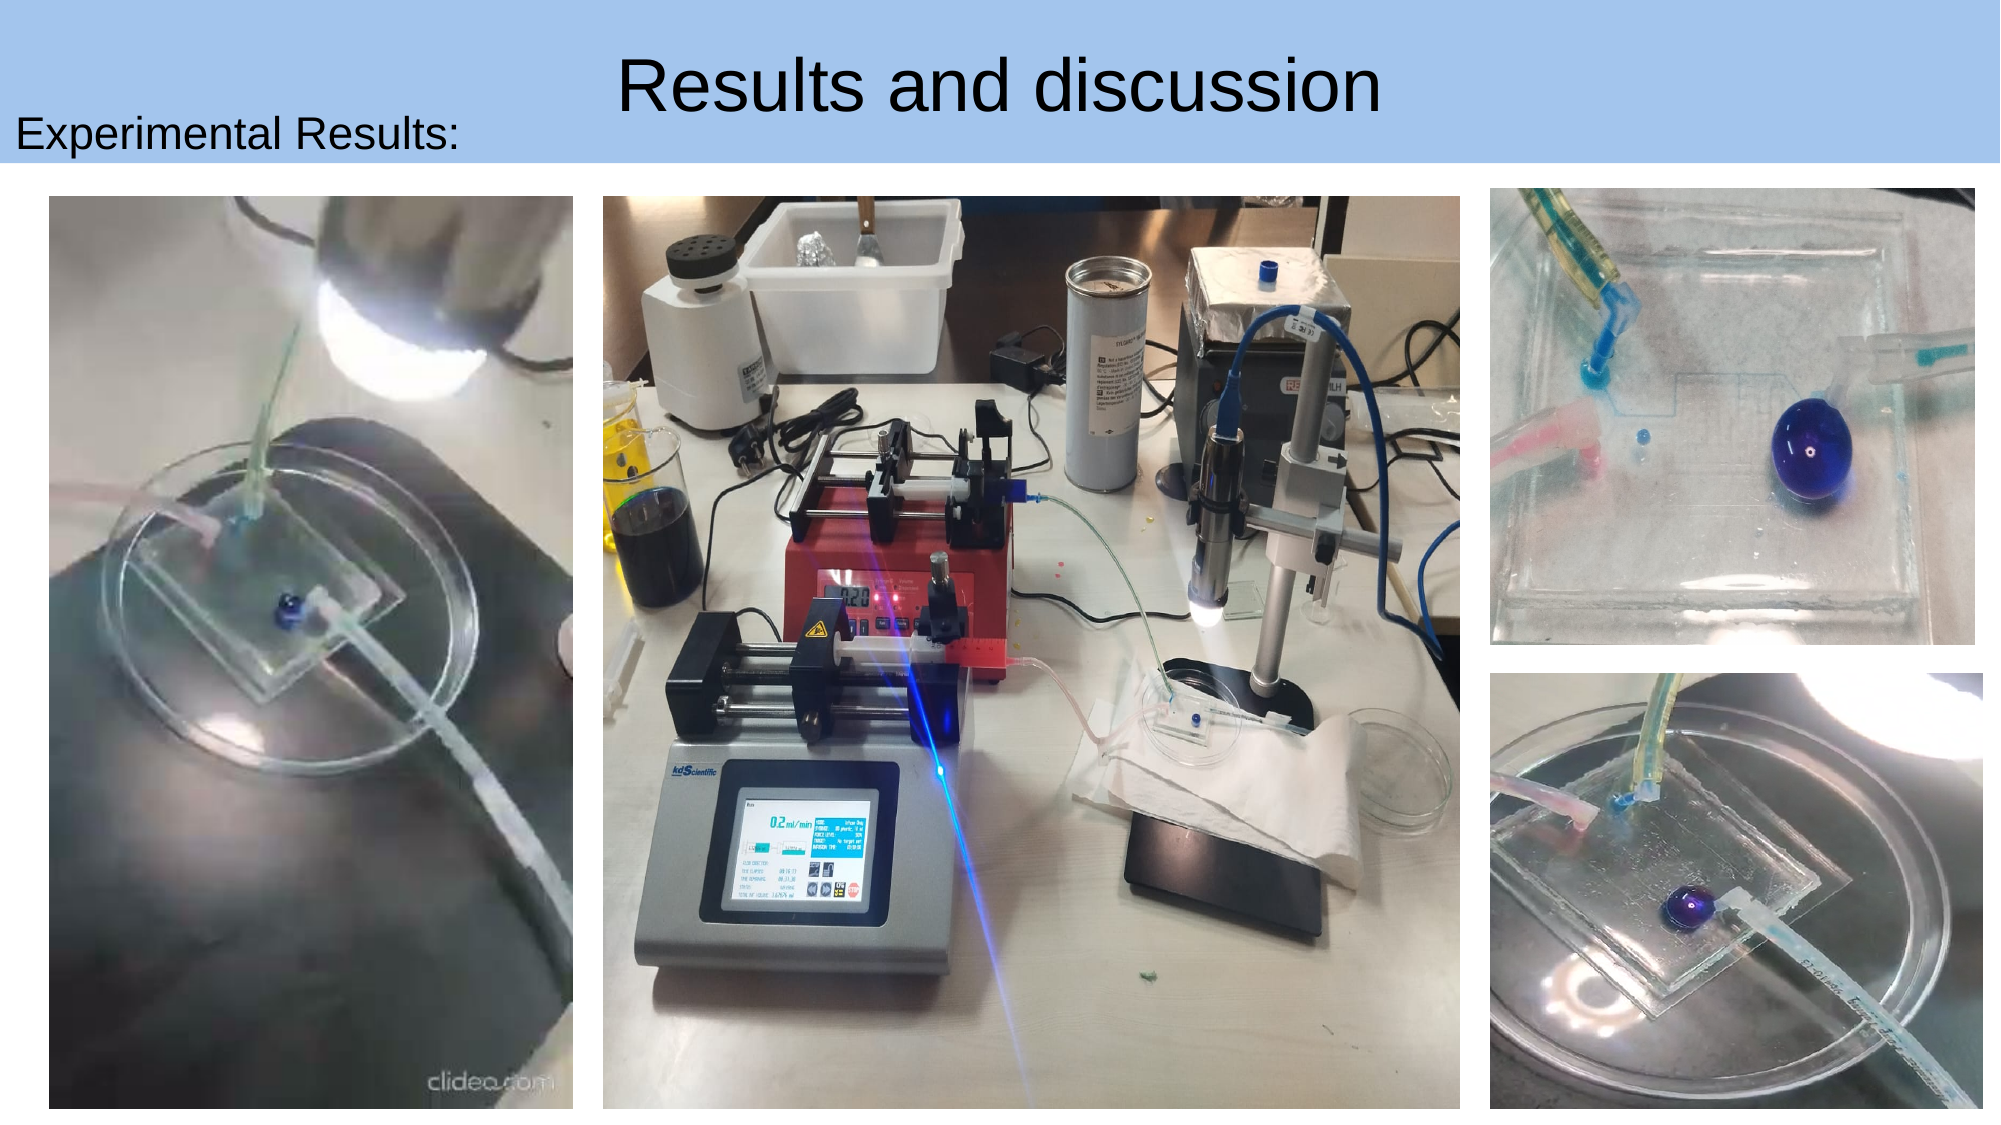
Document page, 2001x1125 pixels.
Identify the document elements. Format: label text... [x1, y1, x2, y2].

picture [603, 196, 1460, 1109]
picture [1490, 672, 1983, 1109]
picture [1490, 187, 1976, 645]
text_box Experimental Results: [0, 88, 506, 164]
text_box Results and discussion [0, 0, 2000, 164]
picture [49, 196, 573, 1109]
